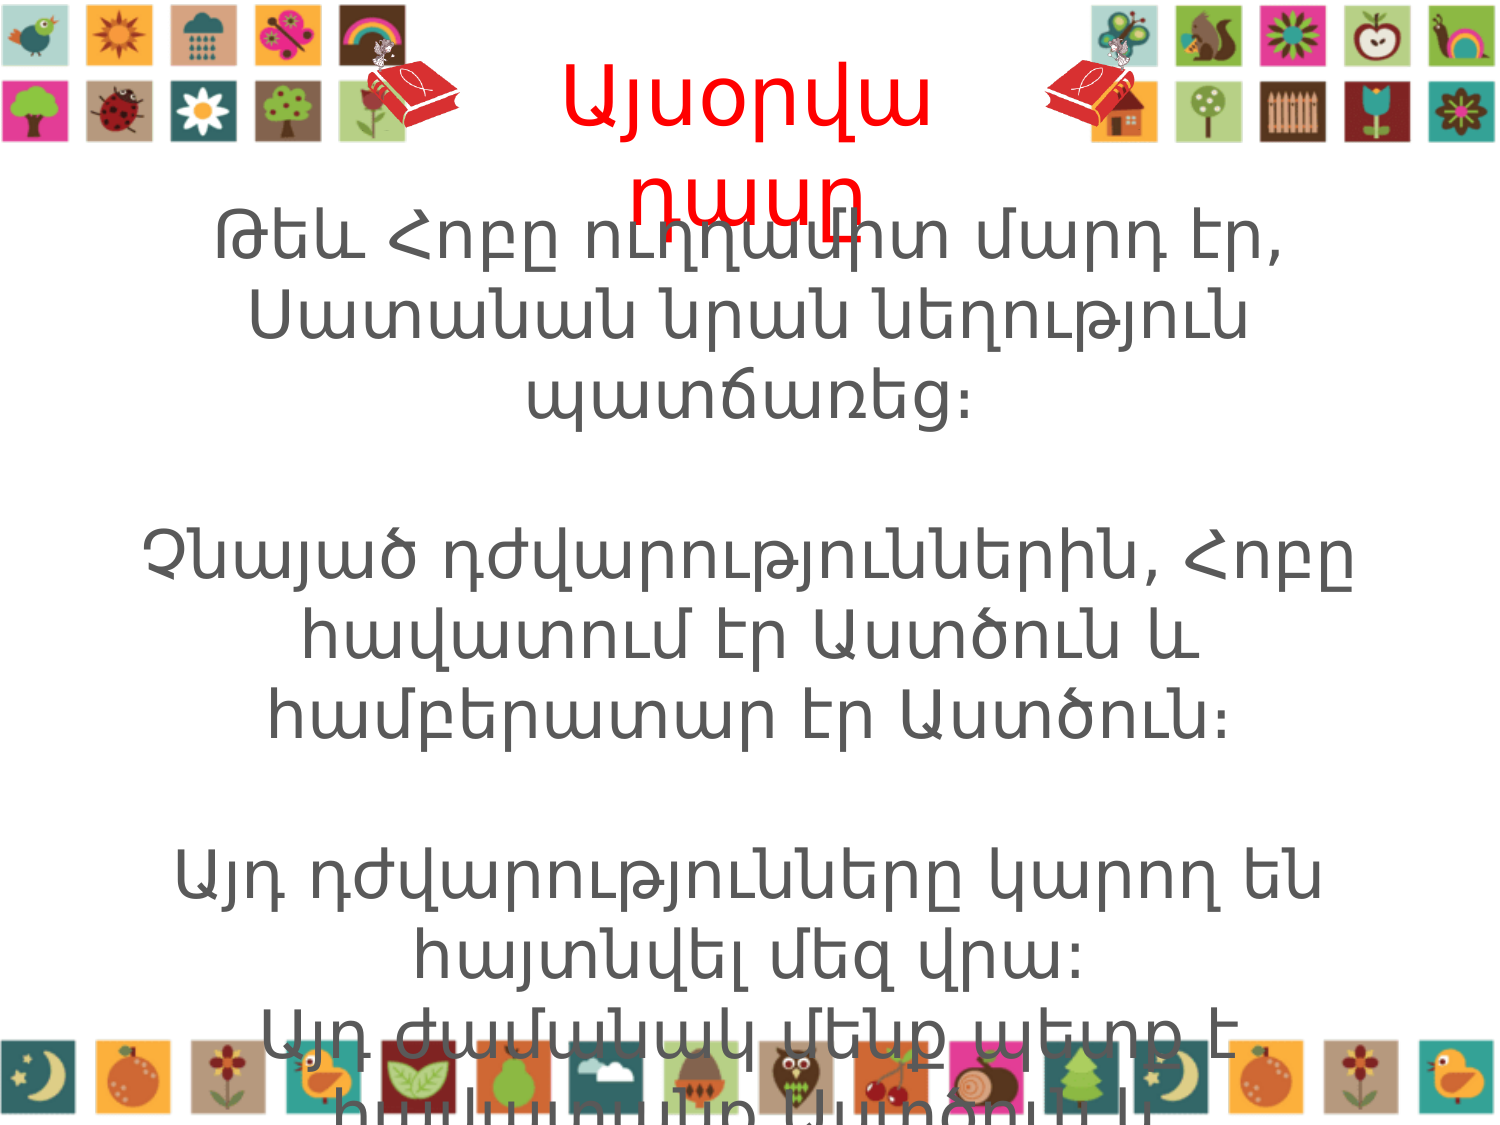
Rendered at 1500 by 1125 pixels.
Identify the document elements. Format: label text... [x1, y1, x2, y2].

text_box Այսօրվա դասը [414, 35, 1080, 184]
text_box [0, 1028, 1500, 1118]
text_box Թեև Հոբը ուղղամիտ մարդ էր, Սատանան նրան նեղություն պատճառեց։ Չնայած դժվարություններին, Հոբը հավատում էր Աստծուն և համբերատար էր Աստծուն։ Այդ դժվարությունները կարող են հայտնվել մեզ վրա: Այդ ժամանակ մենք պետք է հավատանք Աստծուն և համբերատար լինենք Աստծուն: [76, 184, 1424, 1027]
picture [0, 3, 492, 150]
picture [1013, 3, 1500, 150]
